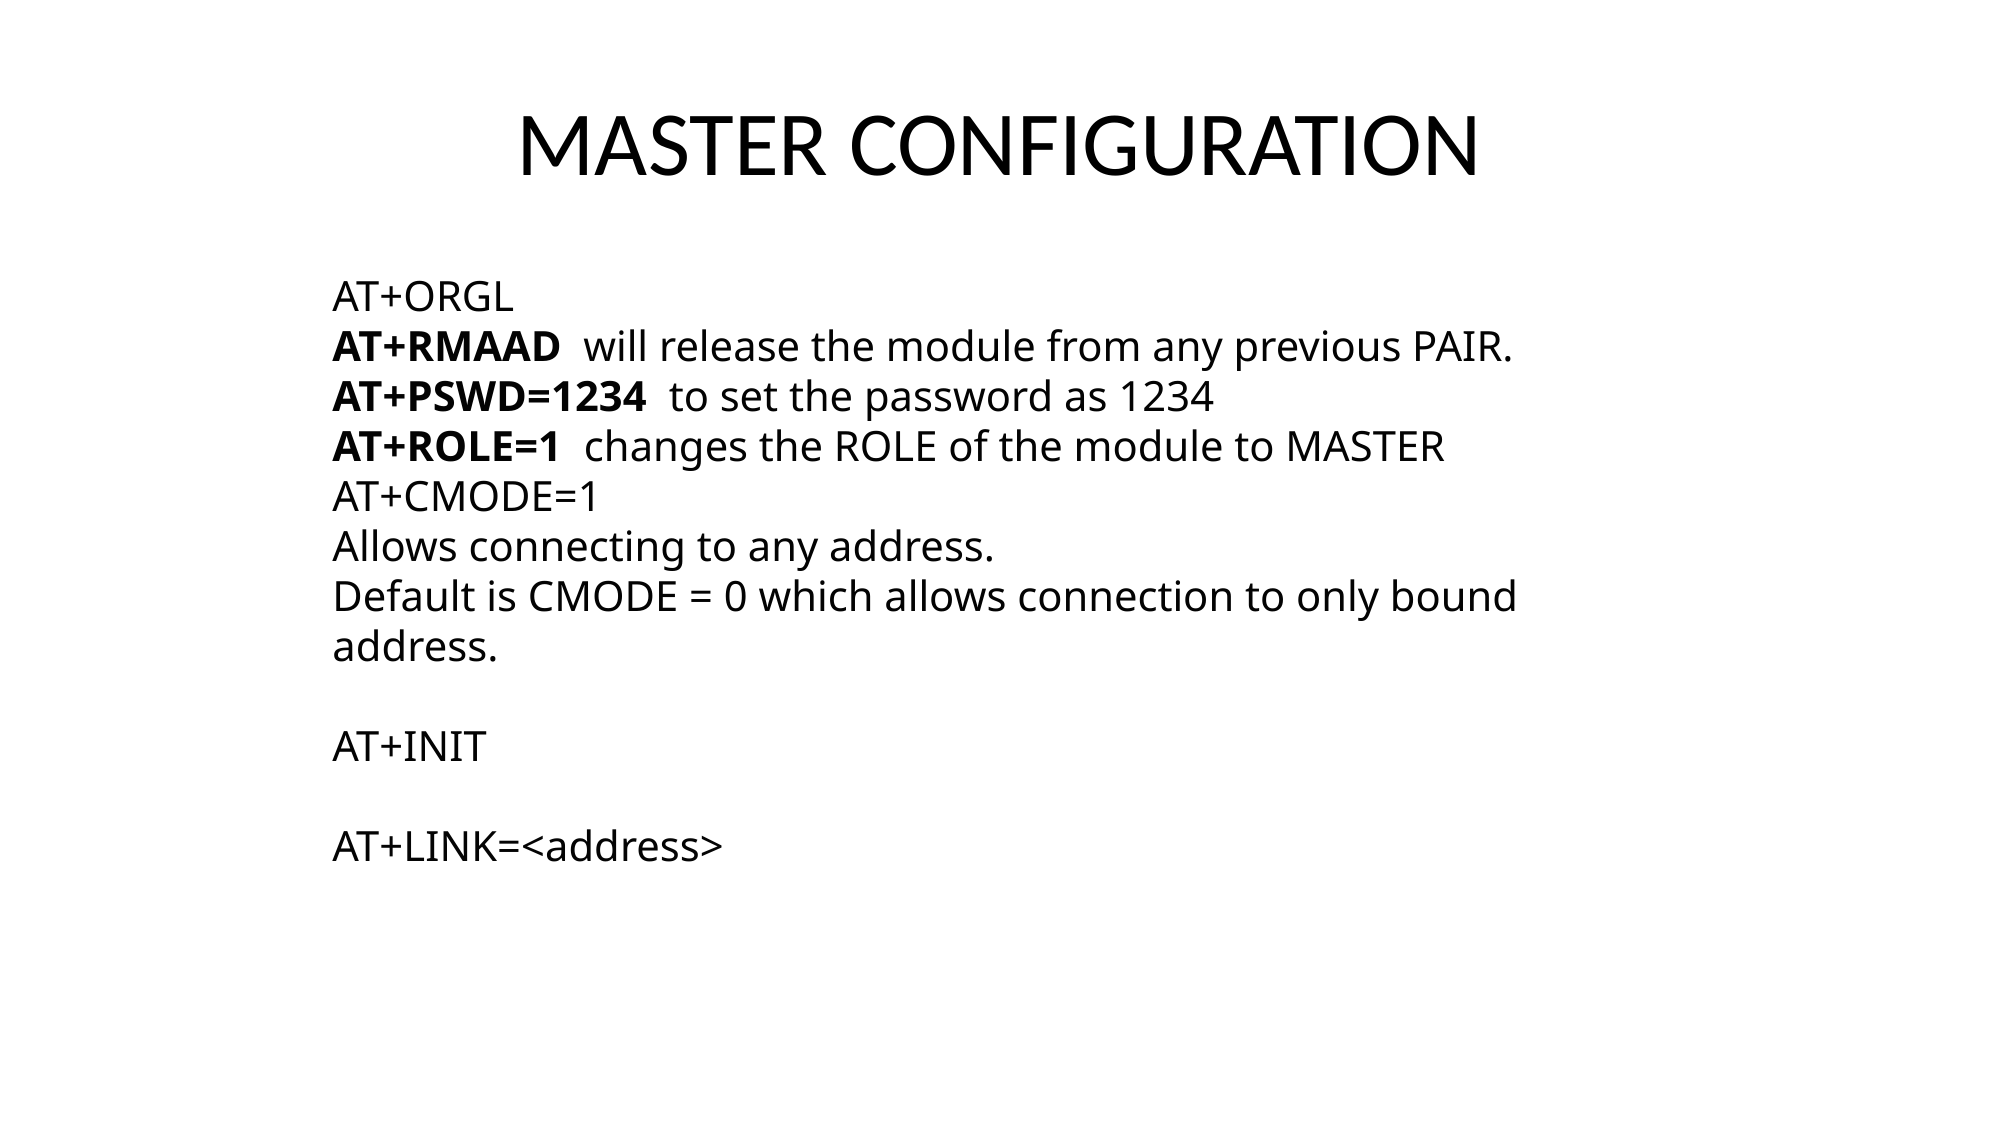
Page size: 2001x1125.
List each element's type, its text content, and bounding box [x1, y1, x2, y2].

title MASTER CONFIGURATION [324, 44, 1676, 234]
list AT+ORGL AT+RMAAD will release the module from any previous PAIR. AT+PSWD=1234 to set the password as 1234 AT+ROLE=1 changes the ROLE of the module to MASTER AT+CMODE=1 Allows connecting to any address. Default is CMODE = 0 which allows connection to only bound address. AT+INIT AT+LINK=<address> [324, 261, 1676, 1006]
